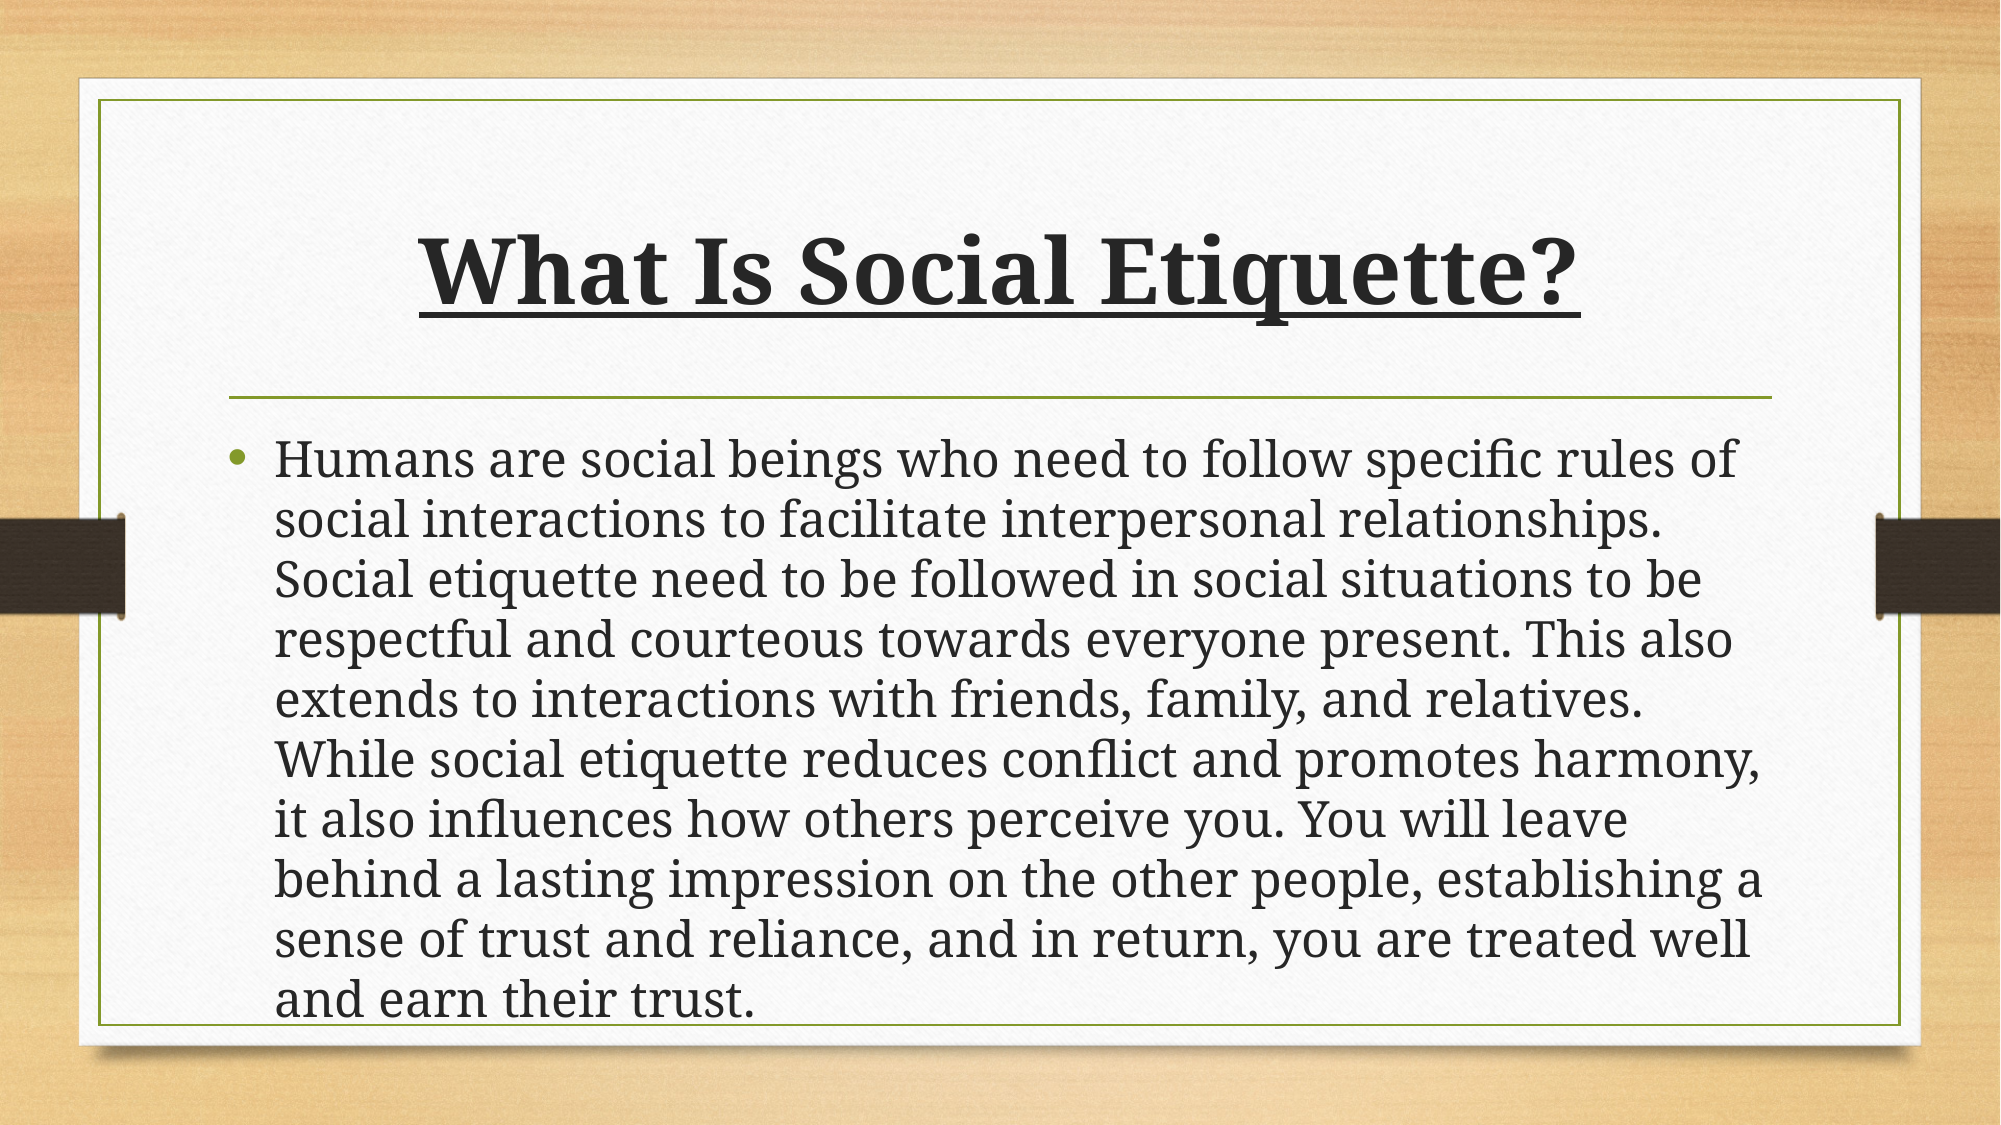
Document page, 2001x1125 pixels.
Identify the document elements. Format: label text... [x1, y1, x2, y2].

title What Is Social Etiquette? [212, 161, 1788, 375]
picture [0, 0, 2001, 1125]
list Humans are social beings who need to follow specific rules of social interactions to facilitate interpersonal relationships. Social etiquette need to be followed in social situations to be respectful and courteous towards everyone present. This also extends to interactions with friends, family, and relatives. While social etiquette reduces conflict and promotes harmony, it also influences how others perceive you. You will leave behind a lasting impression on the other people, establishing a sense of trust and reliance, and in return, you are treated well and earn their trust. [212, 419, 1788, 964]
